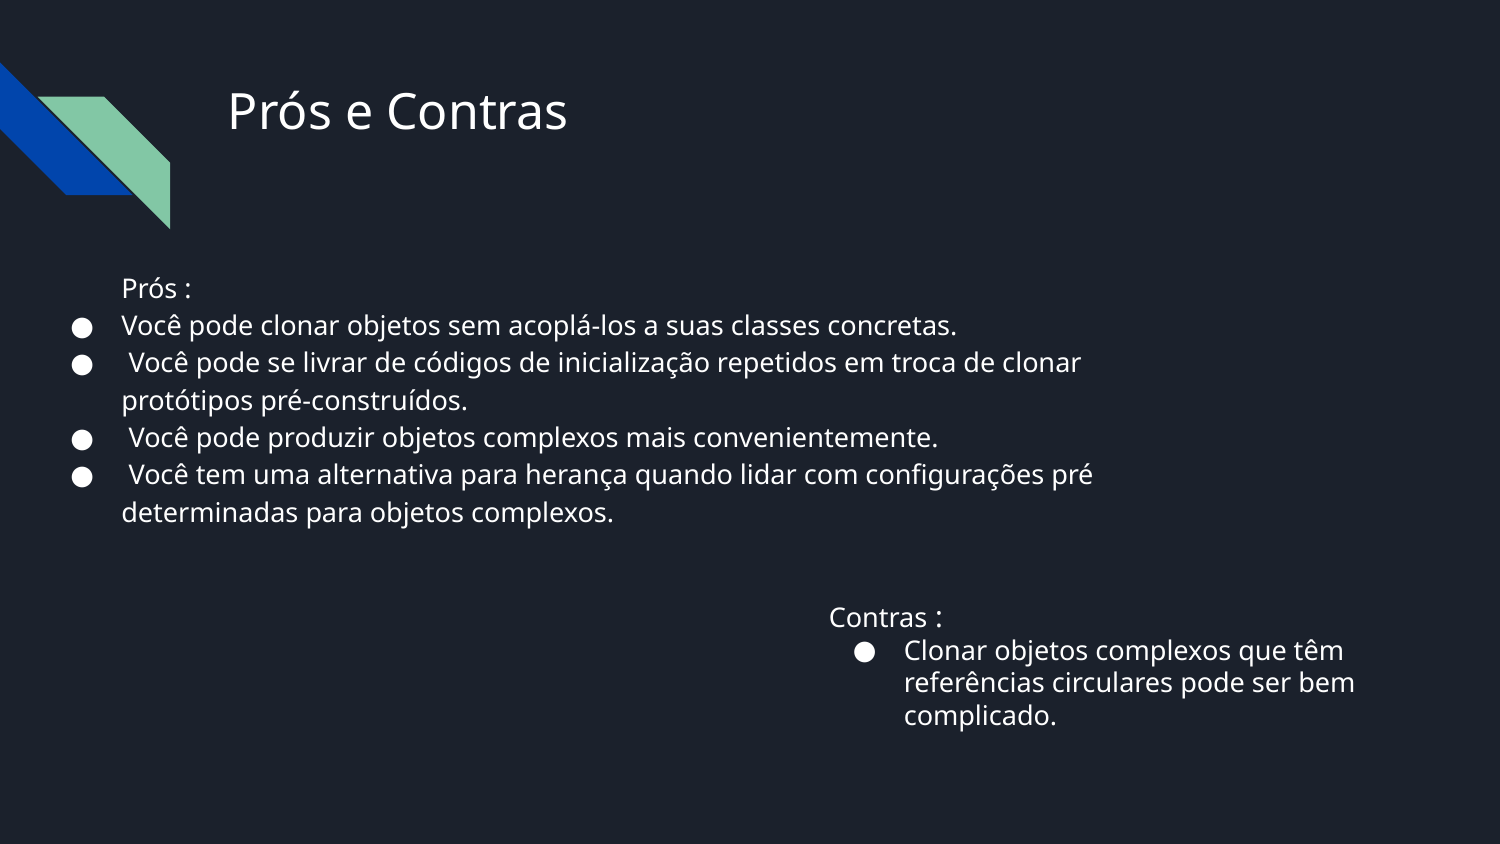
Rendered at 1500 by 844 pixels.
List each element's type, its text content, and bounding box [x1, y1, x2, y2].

text_box Contras : Clonar objetos complexos que têm referências circulares pode ser bem complicado. [814, 582, 1449, 746]
title Prós e Contras [212, 64, 1368, 215]
list Prós : Você pode clonar objetos sem acoplá-los a suas classes concretas. Você pode se livrar de códigos de inicialização repetidos em troca de clonar protótipos pré-construídos. Você pode produzir objetos complexos mais convenientemente. Você tem uma alternativa para herança quando lidar com configurações pré determinadas para objetos complexos. [31, 251, 1187, 729]
